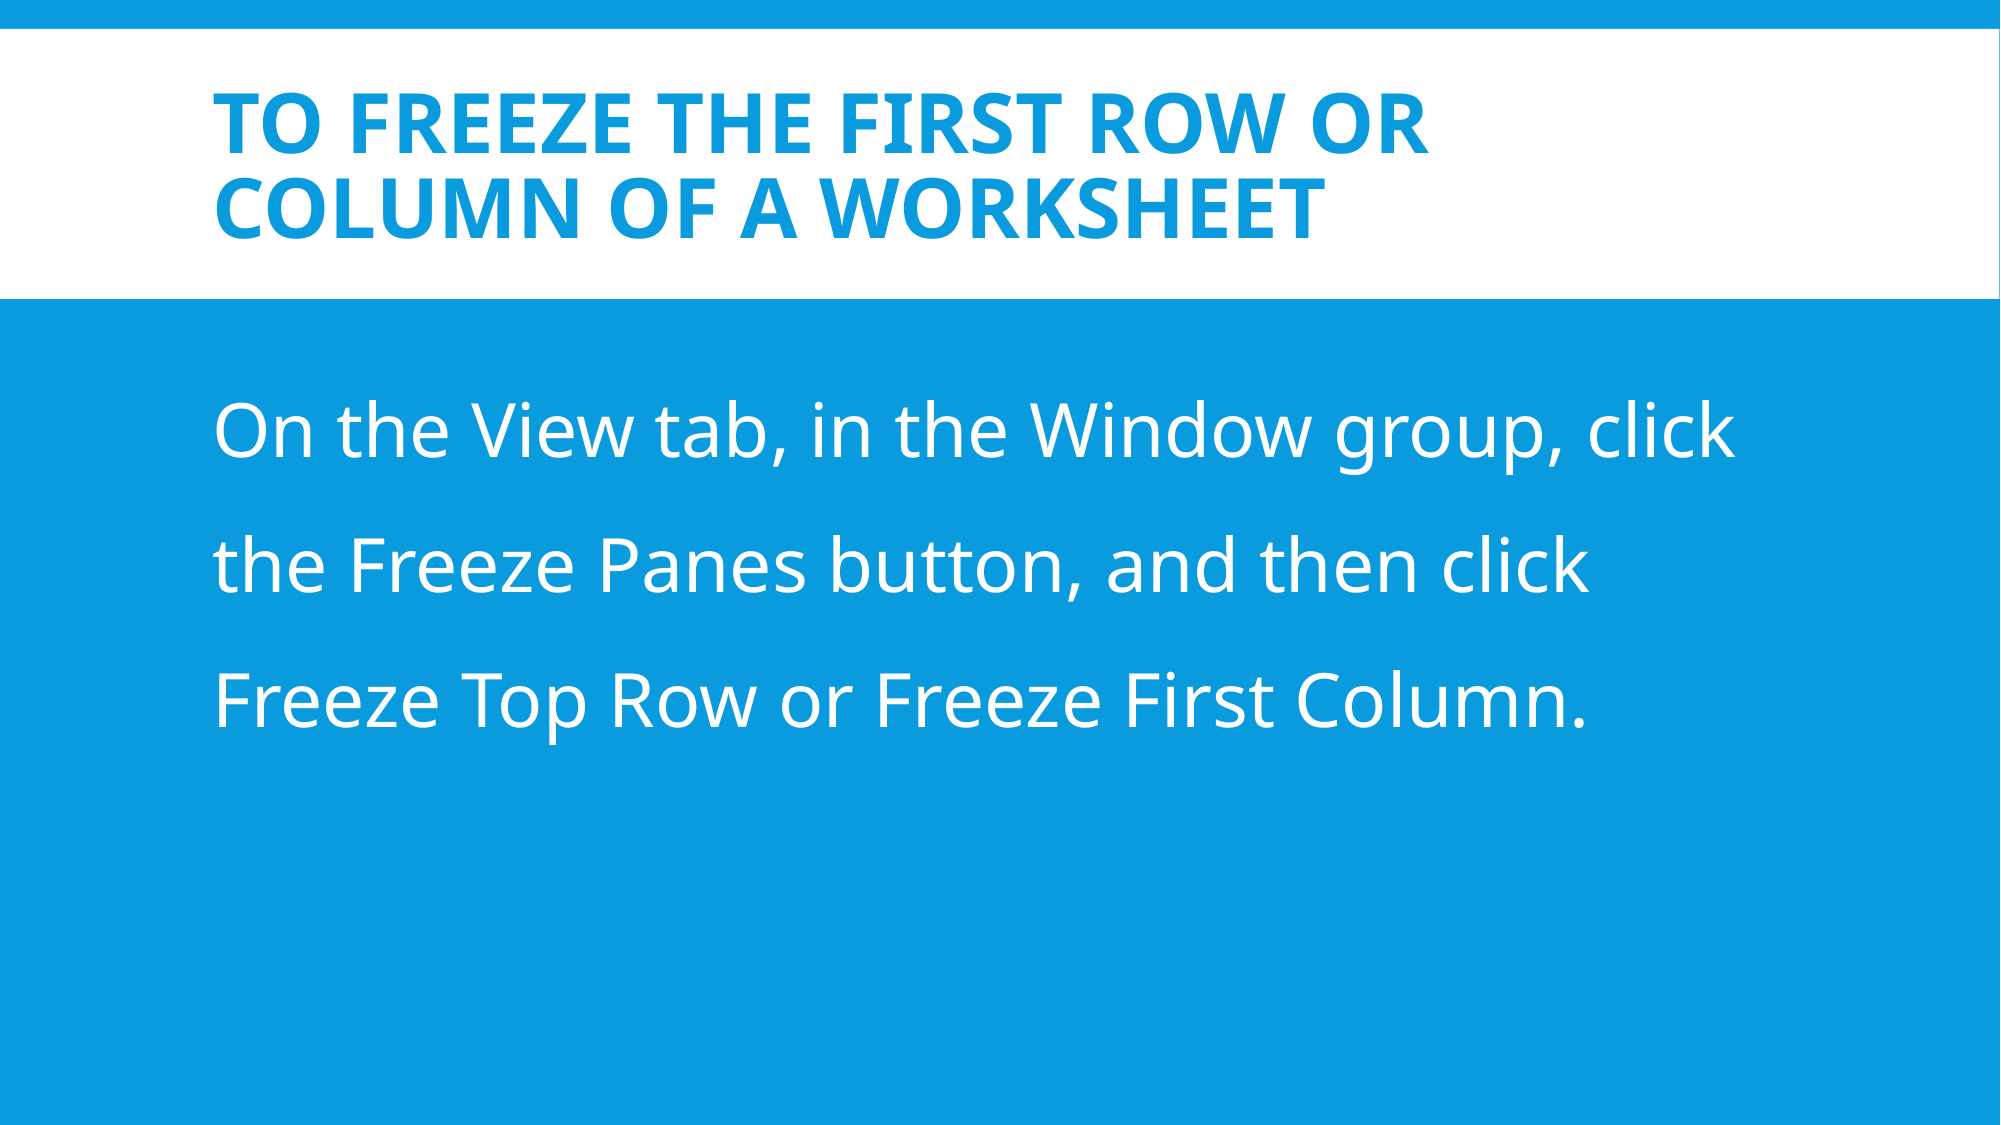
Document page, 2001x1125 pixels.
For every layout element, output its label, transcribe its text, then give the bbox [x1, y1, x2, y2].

list On the View tab, in the Window group, click the Freeze Panes button, and then click Freeze Top Row or Freeze First Column. [197, 329, 1803, 1020]
title To freeze the first row or column of a worksheet [197, 46, 1803, 295]
